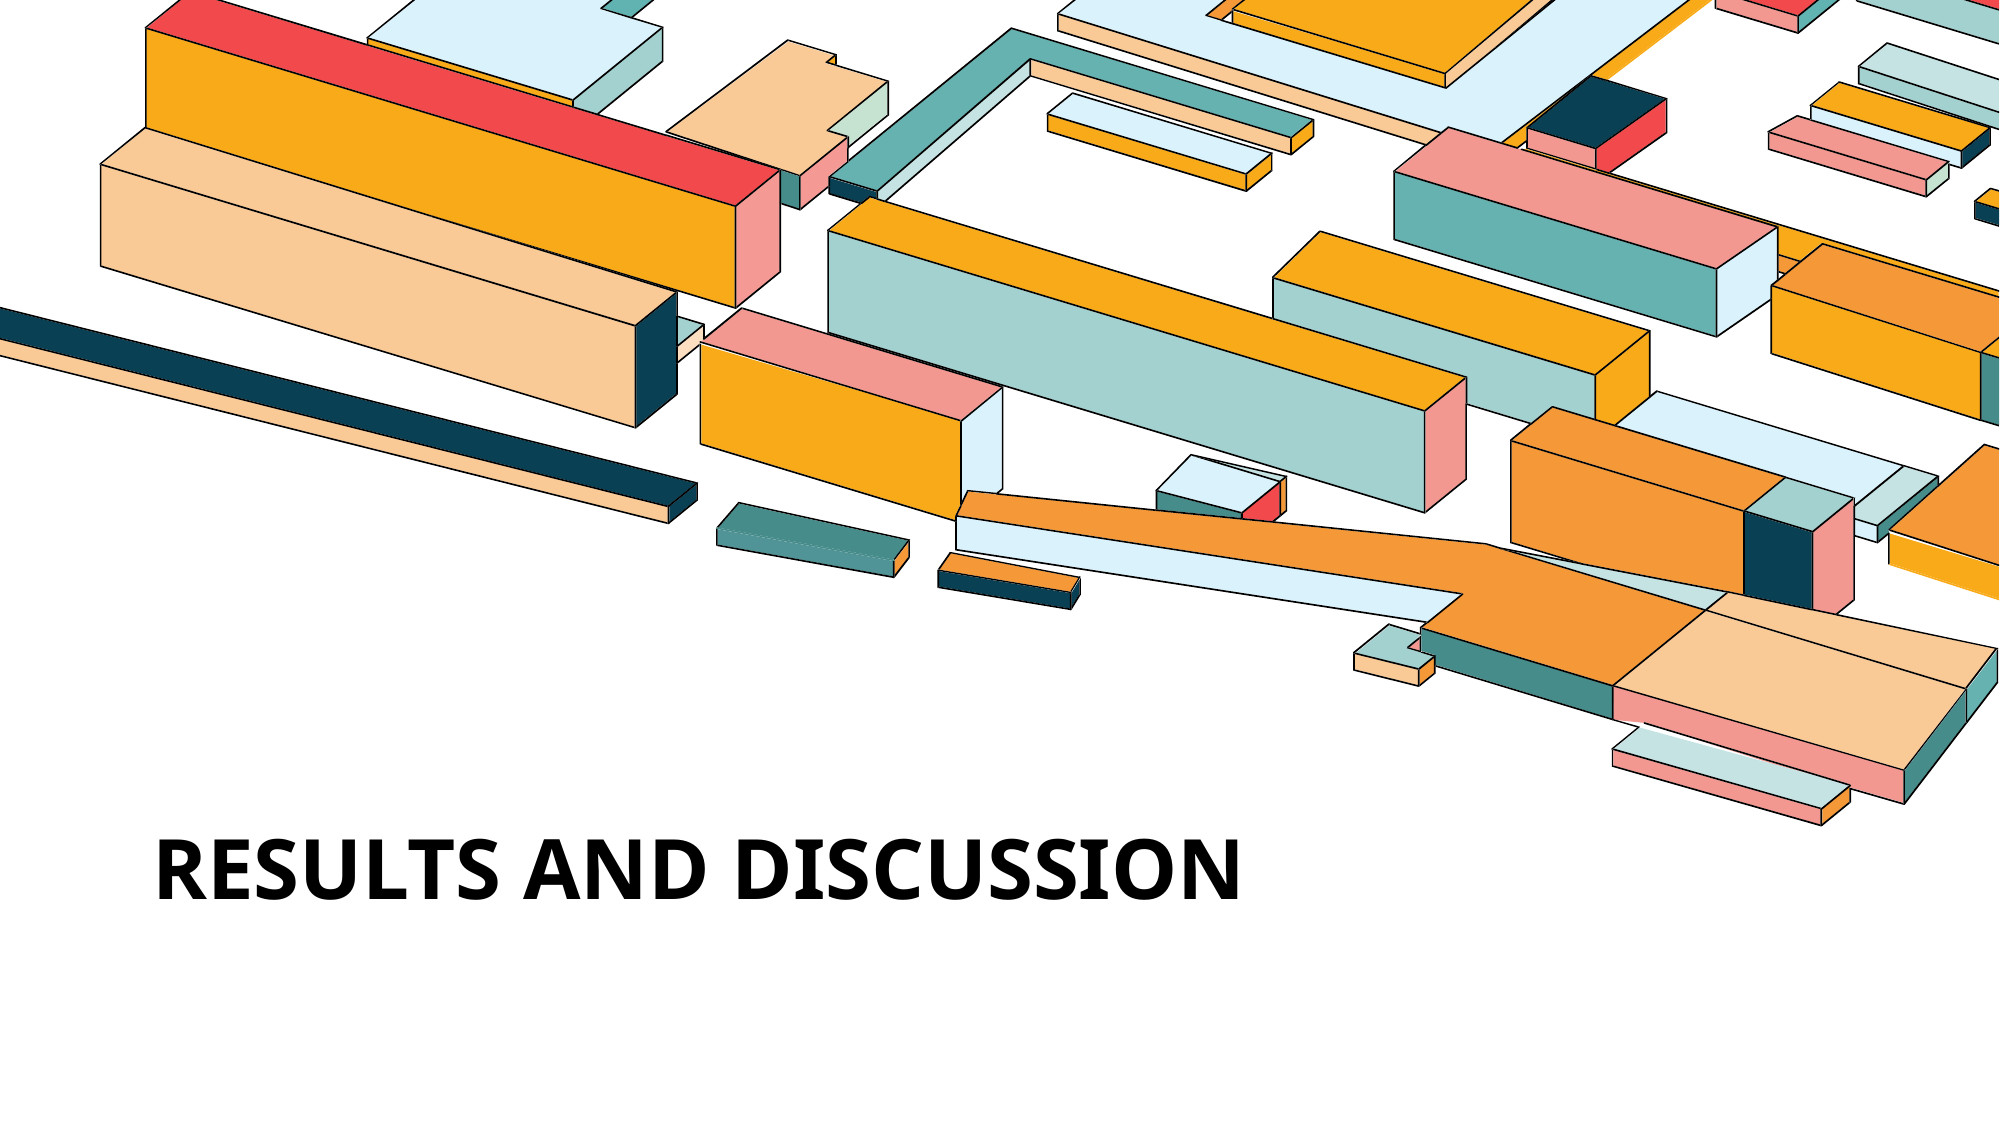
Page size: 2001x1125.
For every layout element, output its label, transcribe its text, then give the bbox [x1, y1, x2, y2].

title Results and Discussion [137, 645, 1863, 925]
